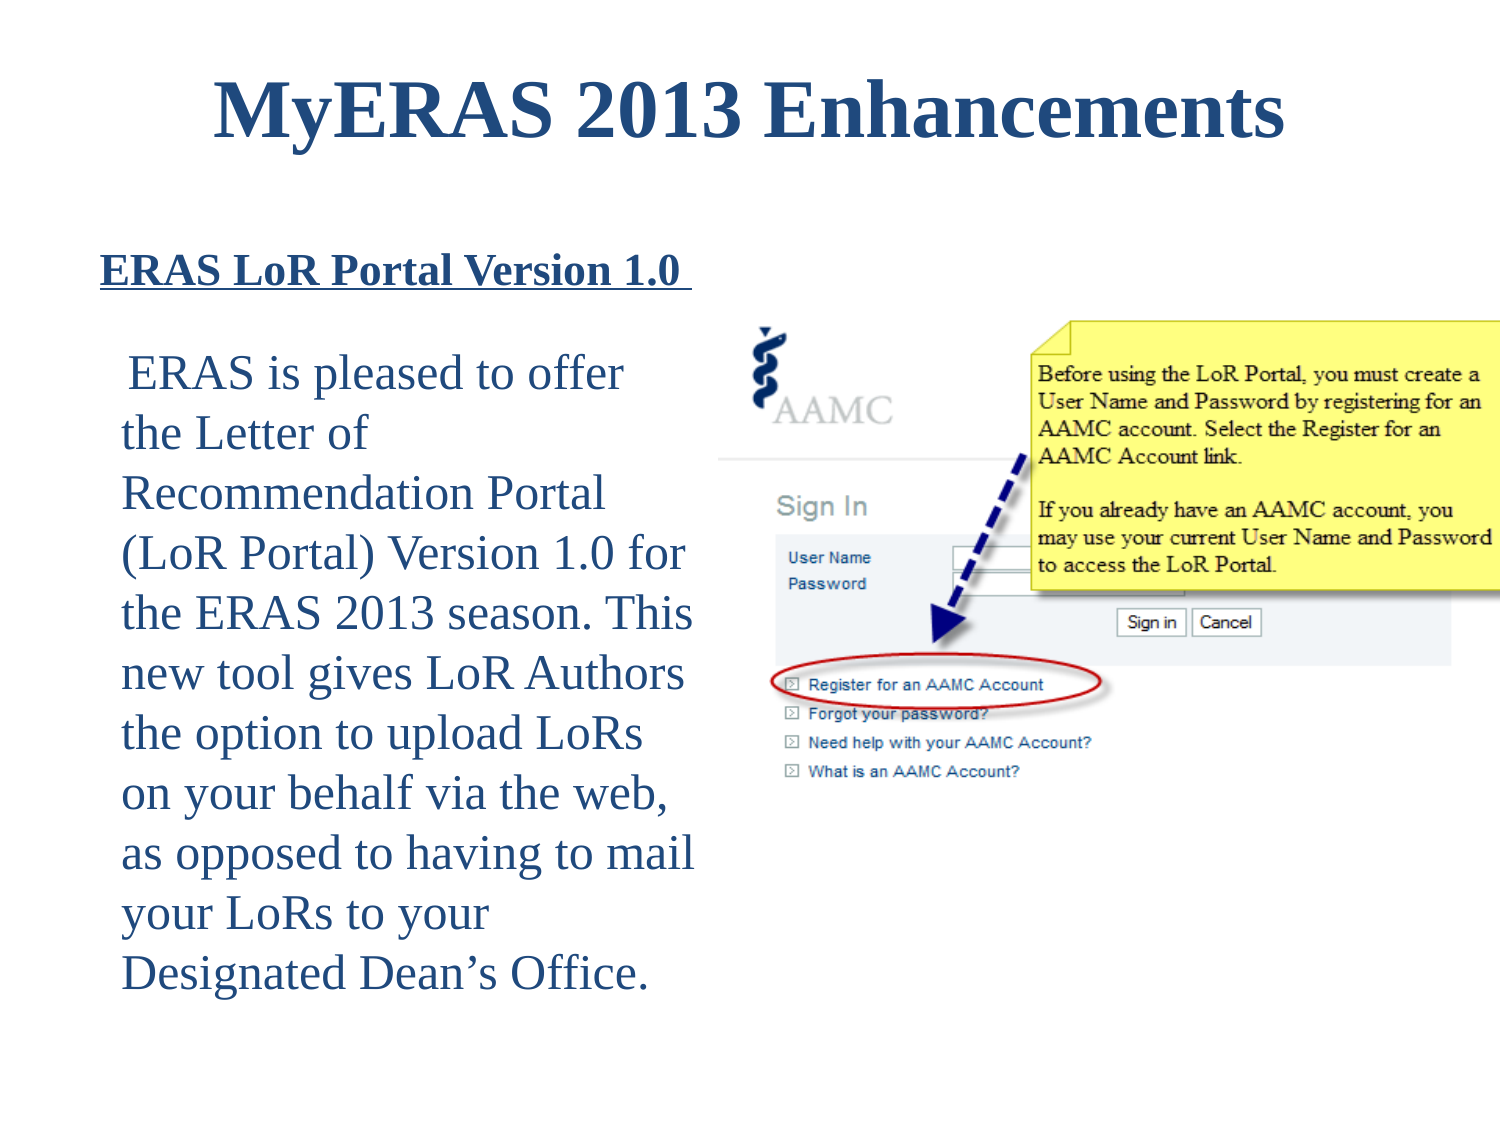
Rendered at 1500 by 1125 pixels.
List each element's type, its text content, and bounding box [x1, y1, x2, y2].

picture [718, 312, 1500, 838]
title MyERAS 2013 Enhancements [75, 45, 1425, 163]
list ERAS LoR Portal Version 1.0 ERAS is pleased to offer the Letter of Recommendation Portal (LoR Portal) Version 1.0 for the ERAS 2013 season. This new tool gives LoR Authors the option to upload LoRs on your behalf via the web, as opposed to having to mail your LoRs to your Designated Dean’s Office. [50, 162, 713, 938]
